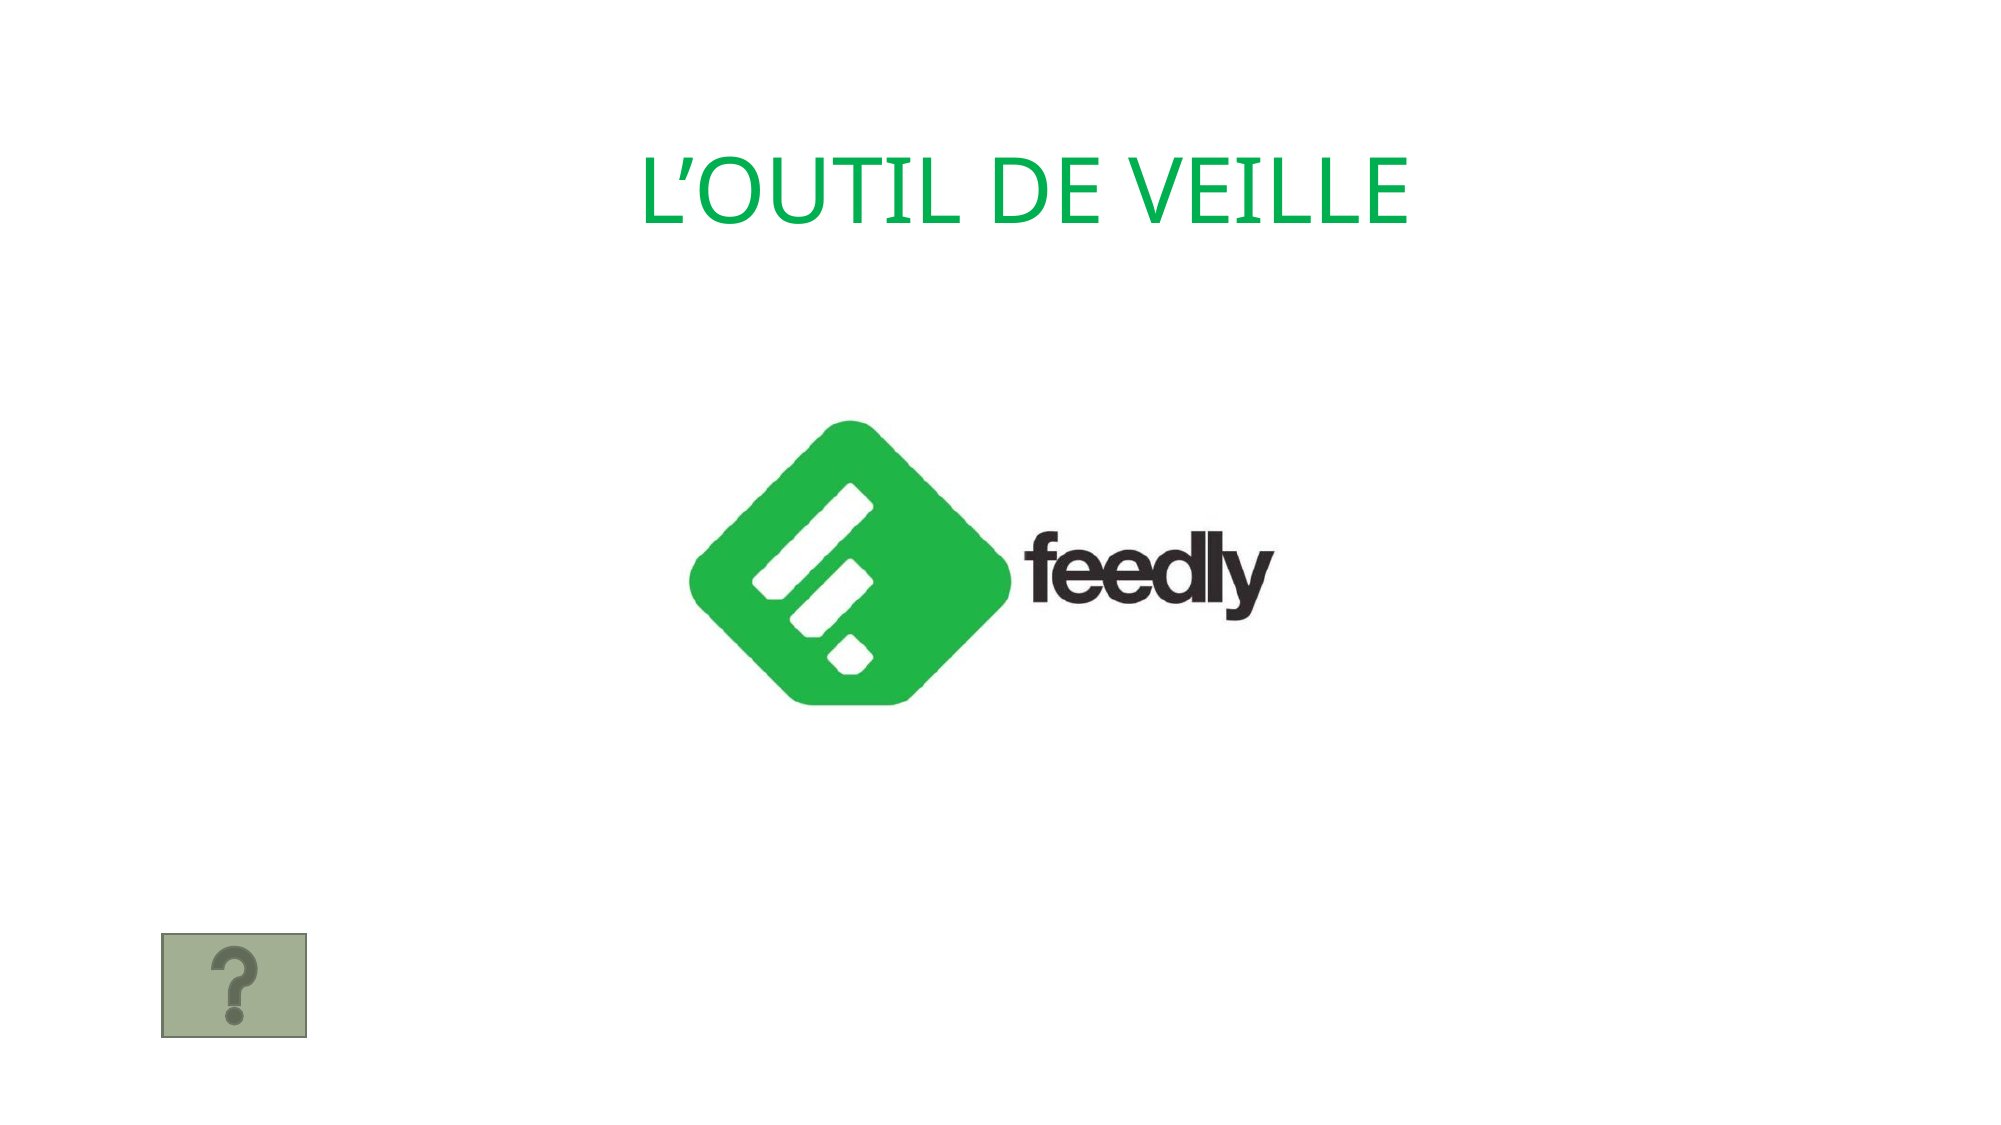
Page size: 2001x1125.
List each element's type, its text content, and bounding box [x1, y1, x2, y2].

text_box L’OUTIL DE VEILLE [162, 84, 1888, 303]
text_box [161, 933, 307, 1038]
picture [681, 394, 1279, 731]
